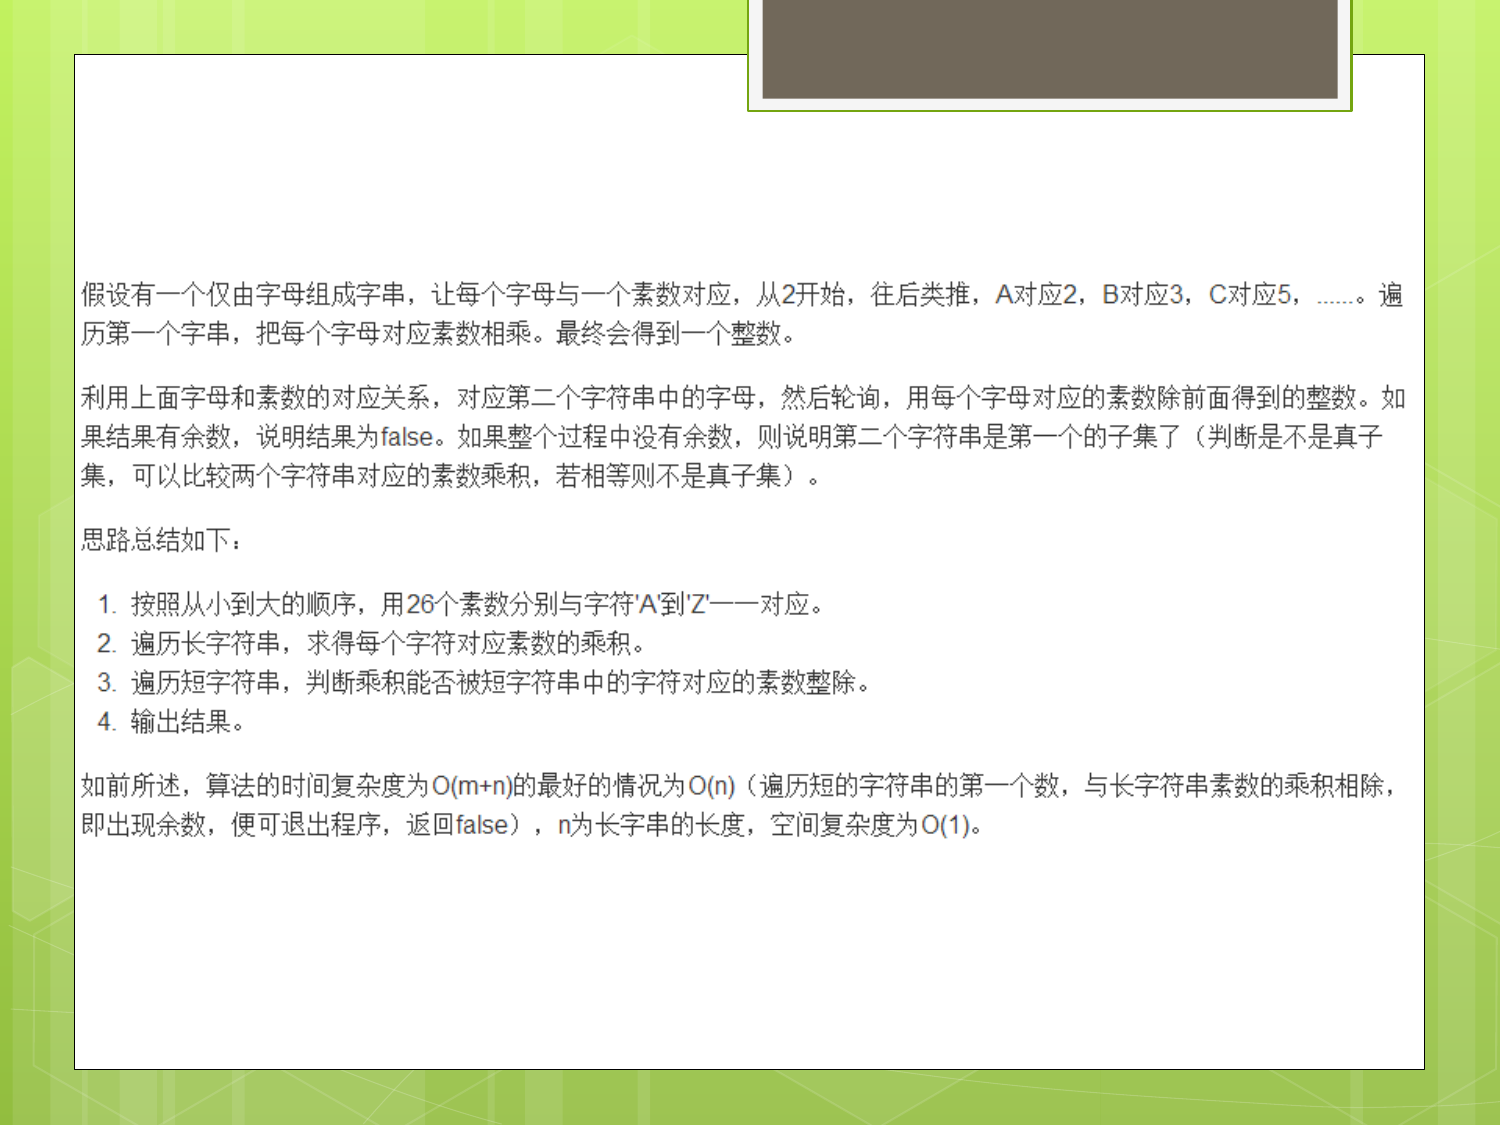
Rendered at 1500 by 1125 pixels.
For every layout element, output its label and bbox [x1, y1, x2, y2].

picture [77, 277, 1423, 848]
